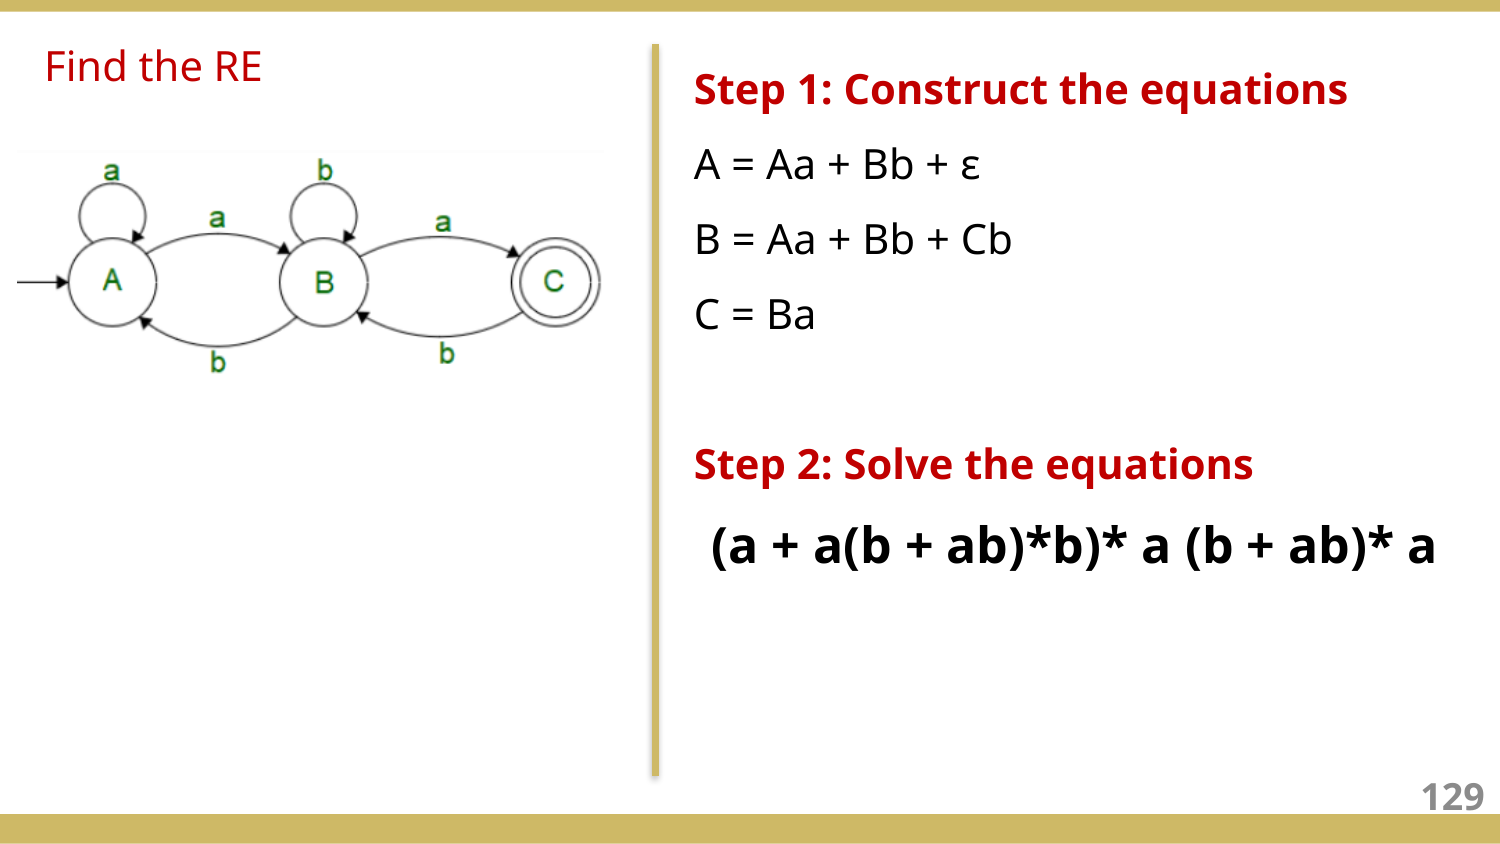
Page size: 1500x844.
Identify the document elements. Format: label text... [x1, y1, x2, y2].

text_box Find the RE [29, 32, 597, 97]
slide_number 129 [1149, 776, 1500, 822]
text_box Step 1: Construct the equations A = Aa + Bb + ε B = Aa + Bb + Cb C = Ba Step 2: Solve the equations (a + a(b + ab)*b)* a (b + ab)* a [679, 55, 1471, 581]
picture [17, 149, 604, 375]
